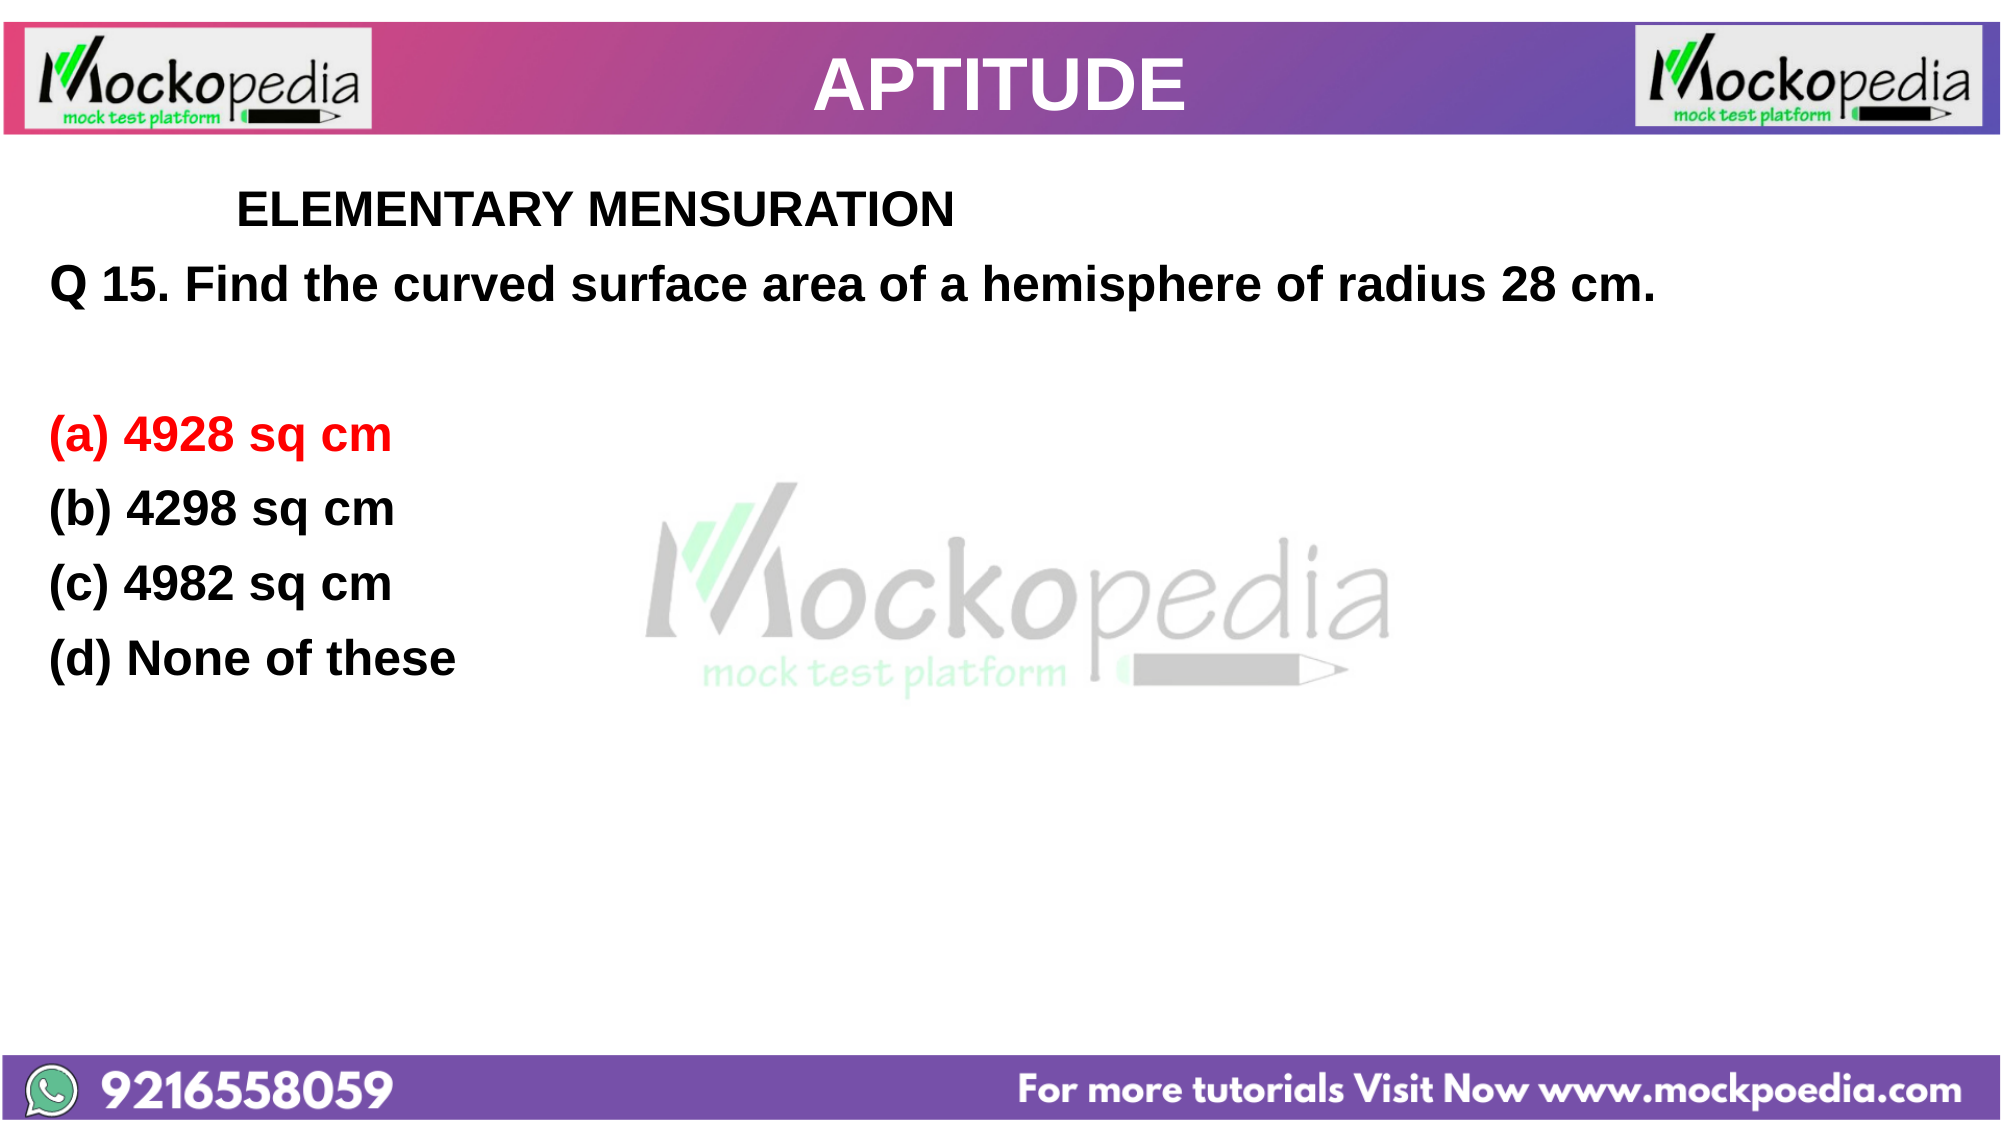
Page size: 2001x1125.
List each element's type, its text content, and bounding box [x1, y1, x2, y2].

picture [0, 0, 2001, 1125]
list ELEMENTARY MENSURATION Q 15. Find the curved surface area of a hemisphere of radius 28 cm. (a) 4928 sq cm (b) 4298 sq cm (c) 4982 sq cm (d) None of these [33, 175, 1959, 1053]
title APTITUDE [41, 31, 1959, 142]
